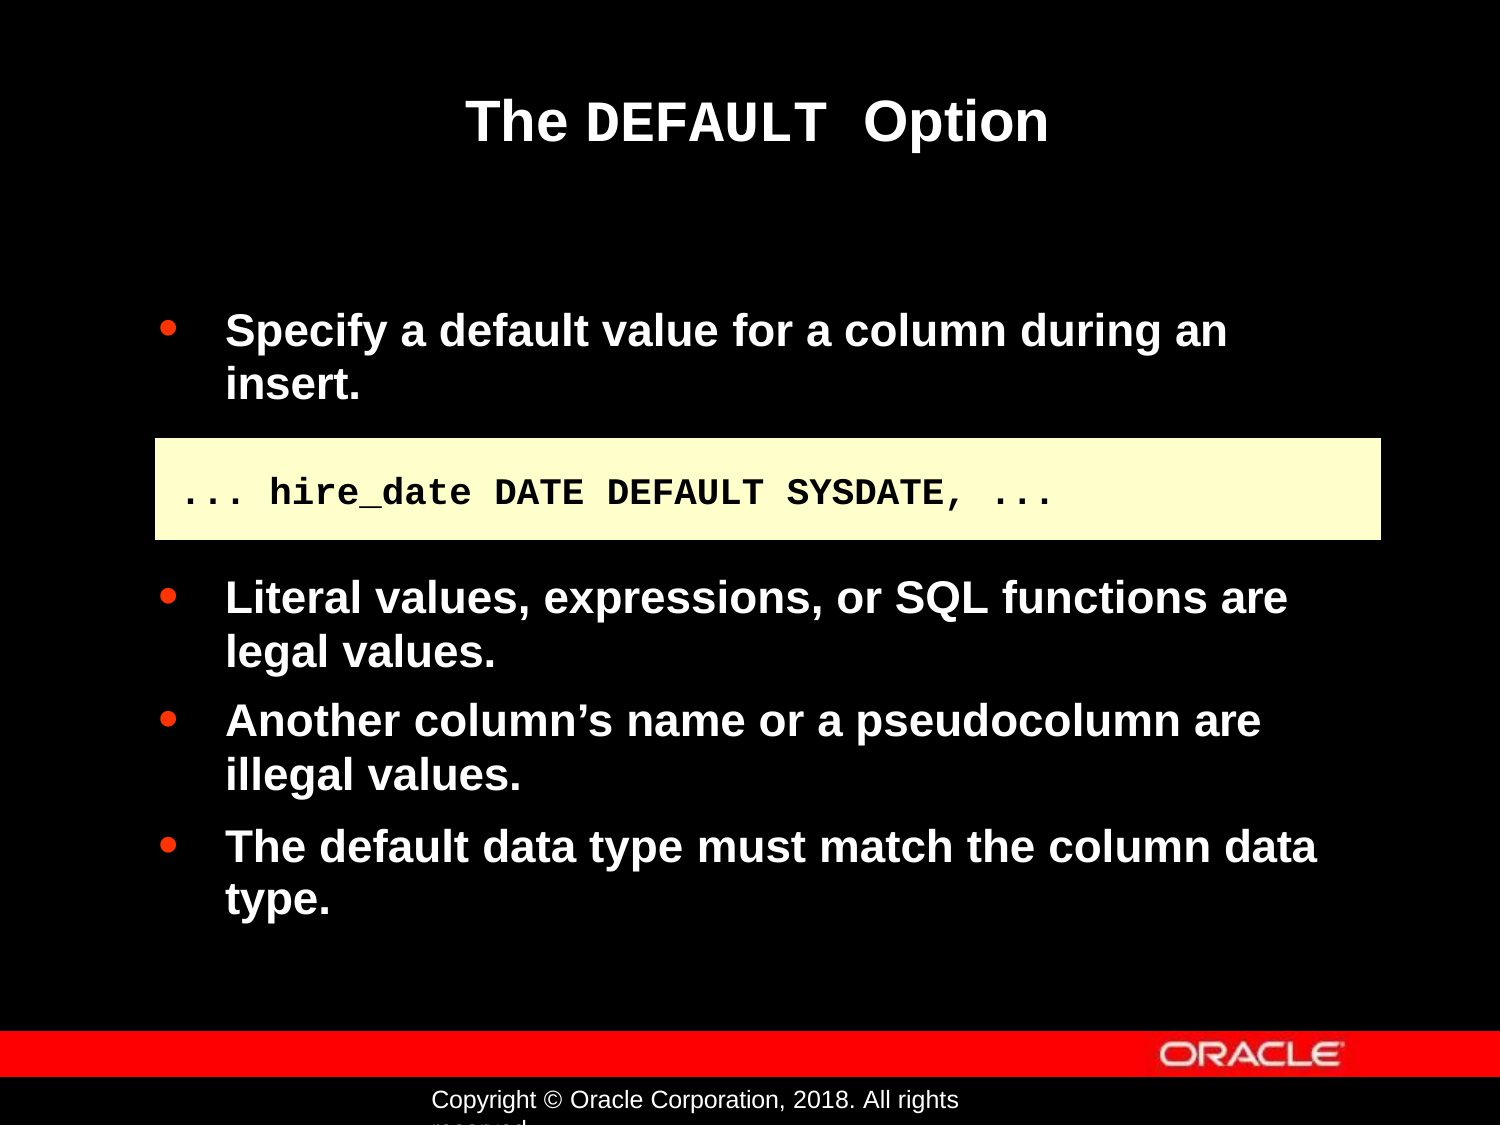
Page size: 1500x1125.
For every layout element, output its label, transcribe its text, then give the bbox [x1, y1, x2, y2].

title The DEFAULT Option [149, 39, 1341, 271]
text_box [150, 434, 1386, 545]
picture [0, 1031, 1500, 1077]
text_box Specify a default value for a column during an insert. [156, 299, 1232, 409]
text_box Literal values, expressions, or SQL functions are legal values. Another column’s name or a pseudocolumn are illegal values. The default data type must match the column data type. [156, 567, 1323, 924]
footer Copyright © Oracle Corporation, 2018. All rights reserved. [429, 1085, 1067, 1125]
